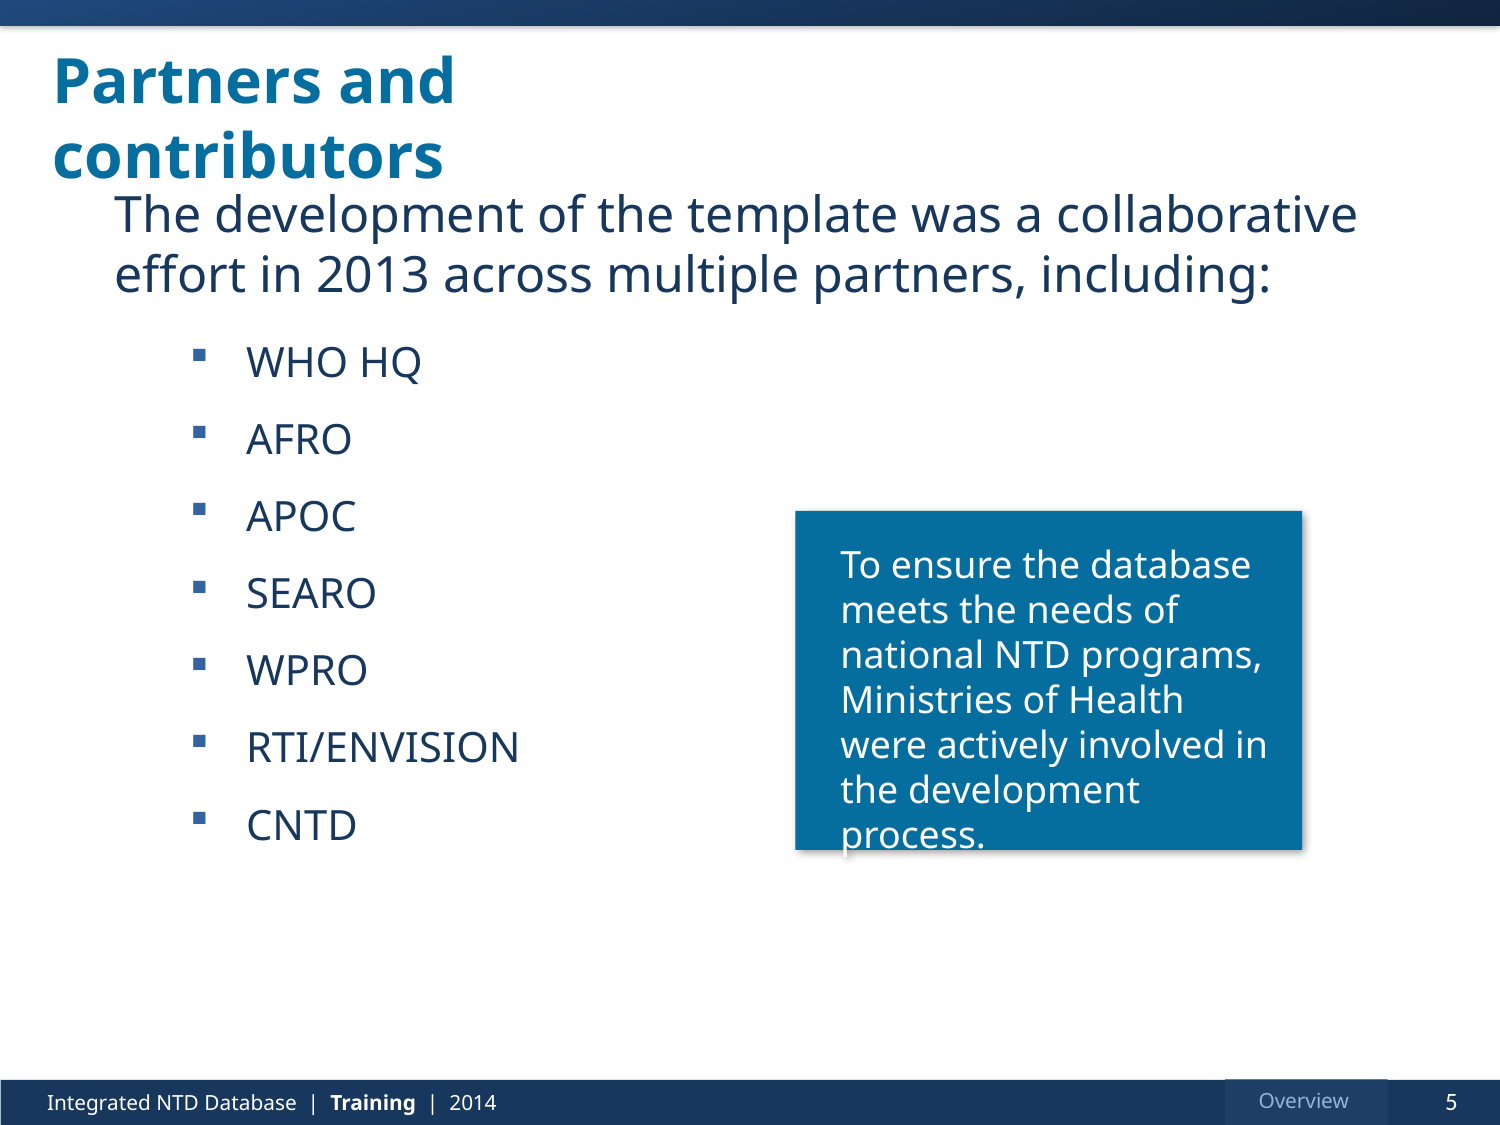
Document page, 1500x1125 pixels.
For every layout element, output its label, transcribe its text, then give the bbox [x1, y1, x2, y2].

title Partners and contributors [22, 33, 866, 130]
list The development of the template was a collaborative effort in 2013 across multiple partners, including: WHO HQ AFRO APOC SEARO WPRO RTI/ENVISION CNTD [99, 174, 1375, 918]
text_box To ensure the database meets the needs of national NTD programs, Ministries of Health were actively involved in the development process. [793, 509, 1304, 852]
